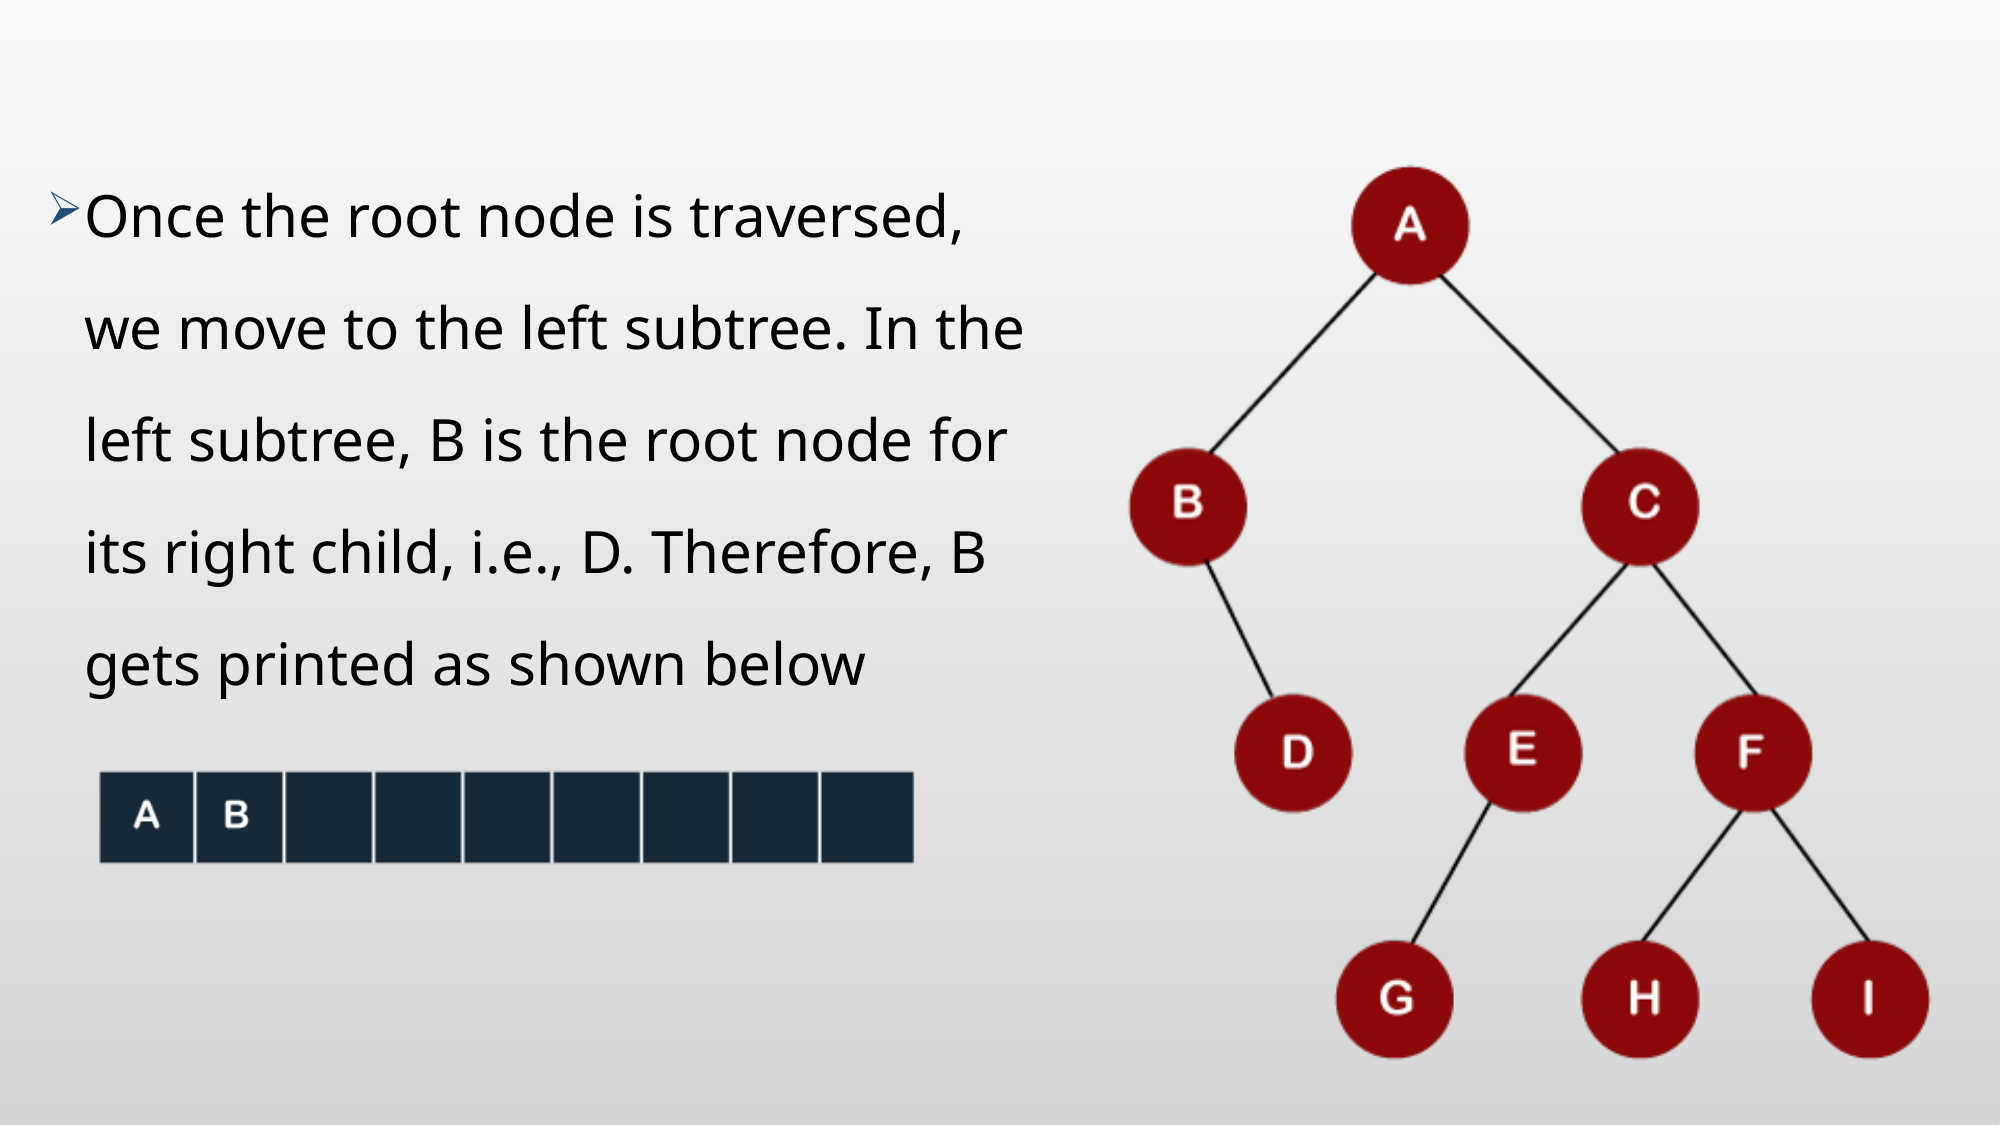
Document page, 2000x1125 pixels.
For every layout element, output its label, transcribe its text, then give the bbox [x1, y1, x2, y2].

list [1112, 149, 1946, 1078]
picture [87, 749, 947, 888]
text_box Once the root node is traversed, we move to the left subtree. In the left subtree, B is the root node for its right child, i.e., D. Therefore, B gets printed as shown below [24, 129, 1062, 1125]
